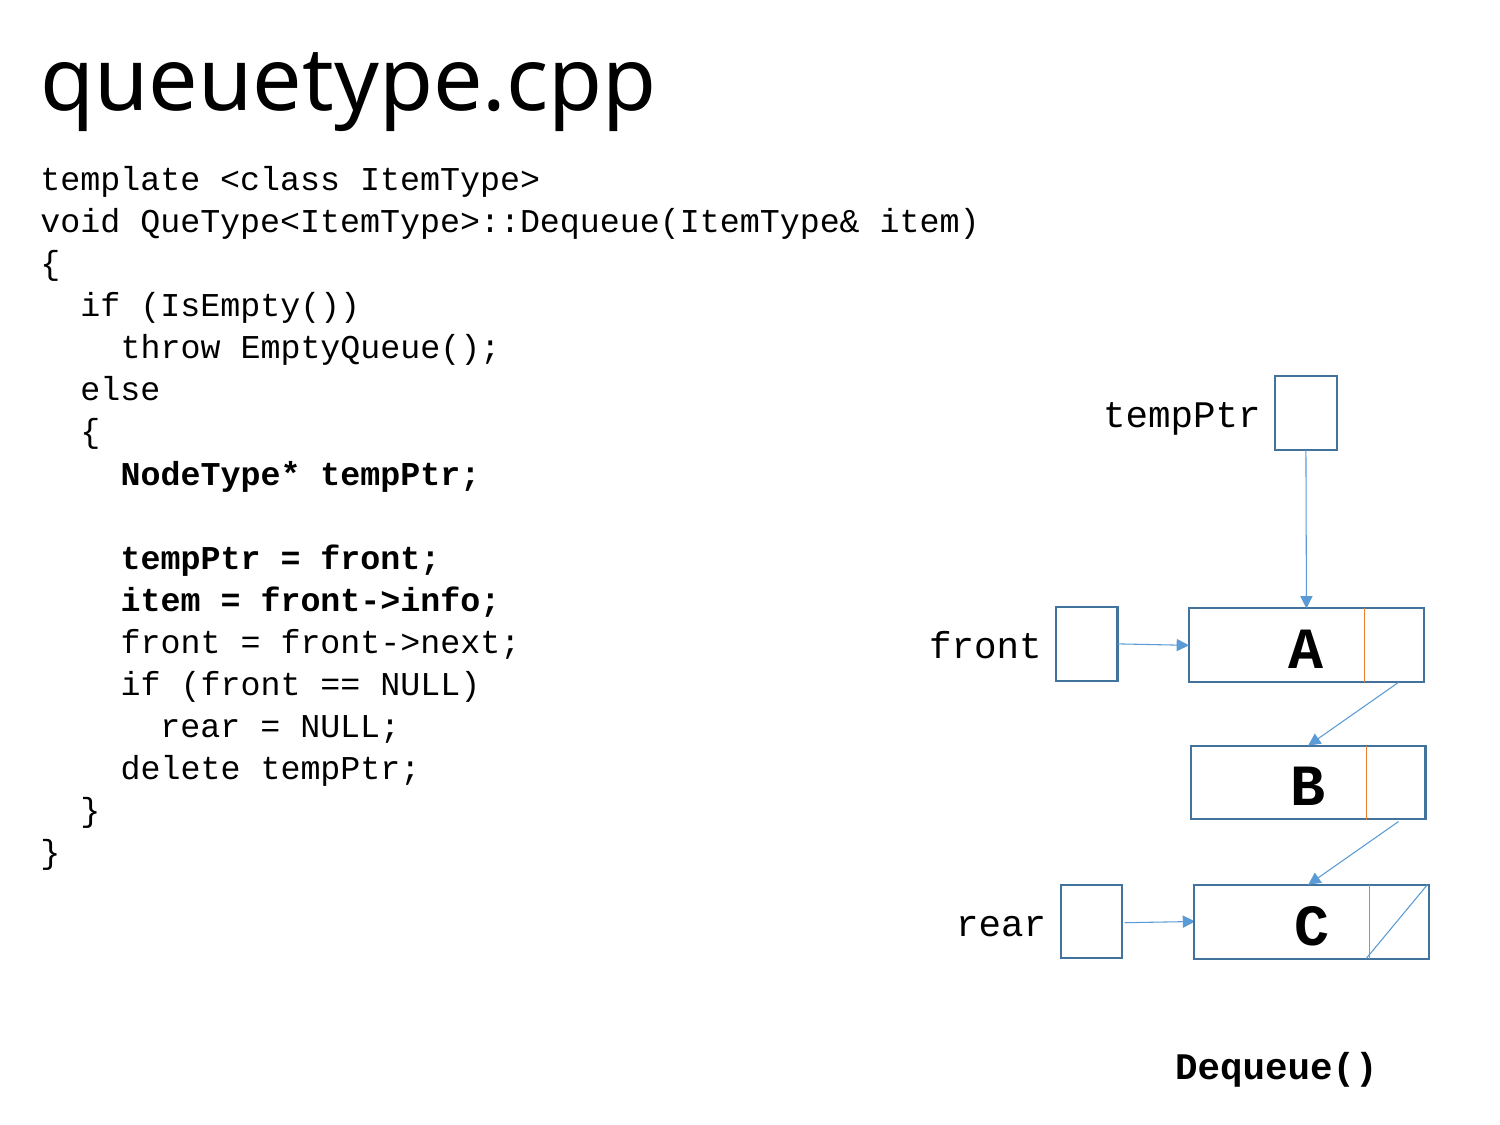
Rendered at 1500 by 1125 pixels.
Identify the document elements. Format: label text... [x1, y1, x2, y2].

text_box front [828, 613, 1057, 674]
text_box tempPtr [1071, 383, 1276, 443]
text_box [1274, 375, 1338, 451]
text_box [1308, 682, 1399, 746]
text_box [1060, 884, 1123, 959]
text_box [1366, 884, 1428, 959]
text_box Dequeue() [1160, 1034, 1481, 1095]
text_box B [1367, 745, 1427, 820]
text_box rear [856, 891, 1061, 951]
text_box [1308, 821, 1399, 885]
text_box B [1190, 745, 1366, 820]
title queuetype.cpp [25, 26, 1469, 138]
text_box [1055, 606, 1119, 682]
text_box C [1193, 884, 1366, 960]
text_box A [1188, 607, 1425, 683]
list template <class ItemType> void QueType<ItemType>::Dequeue(ItemType& item) { if (IsEmpty()) throw EmptyQueue(); else { NodeType* tempPtr; tempPtr = front; item = front->info; front = front->next; if (front == NULL) rear = NULL; delete tempPtr; } } [25, 154, 1469, 1014]
